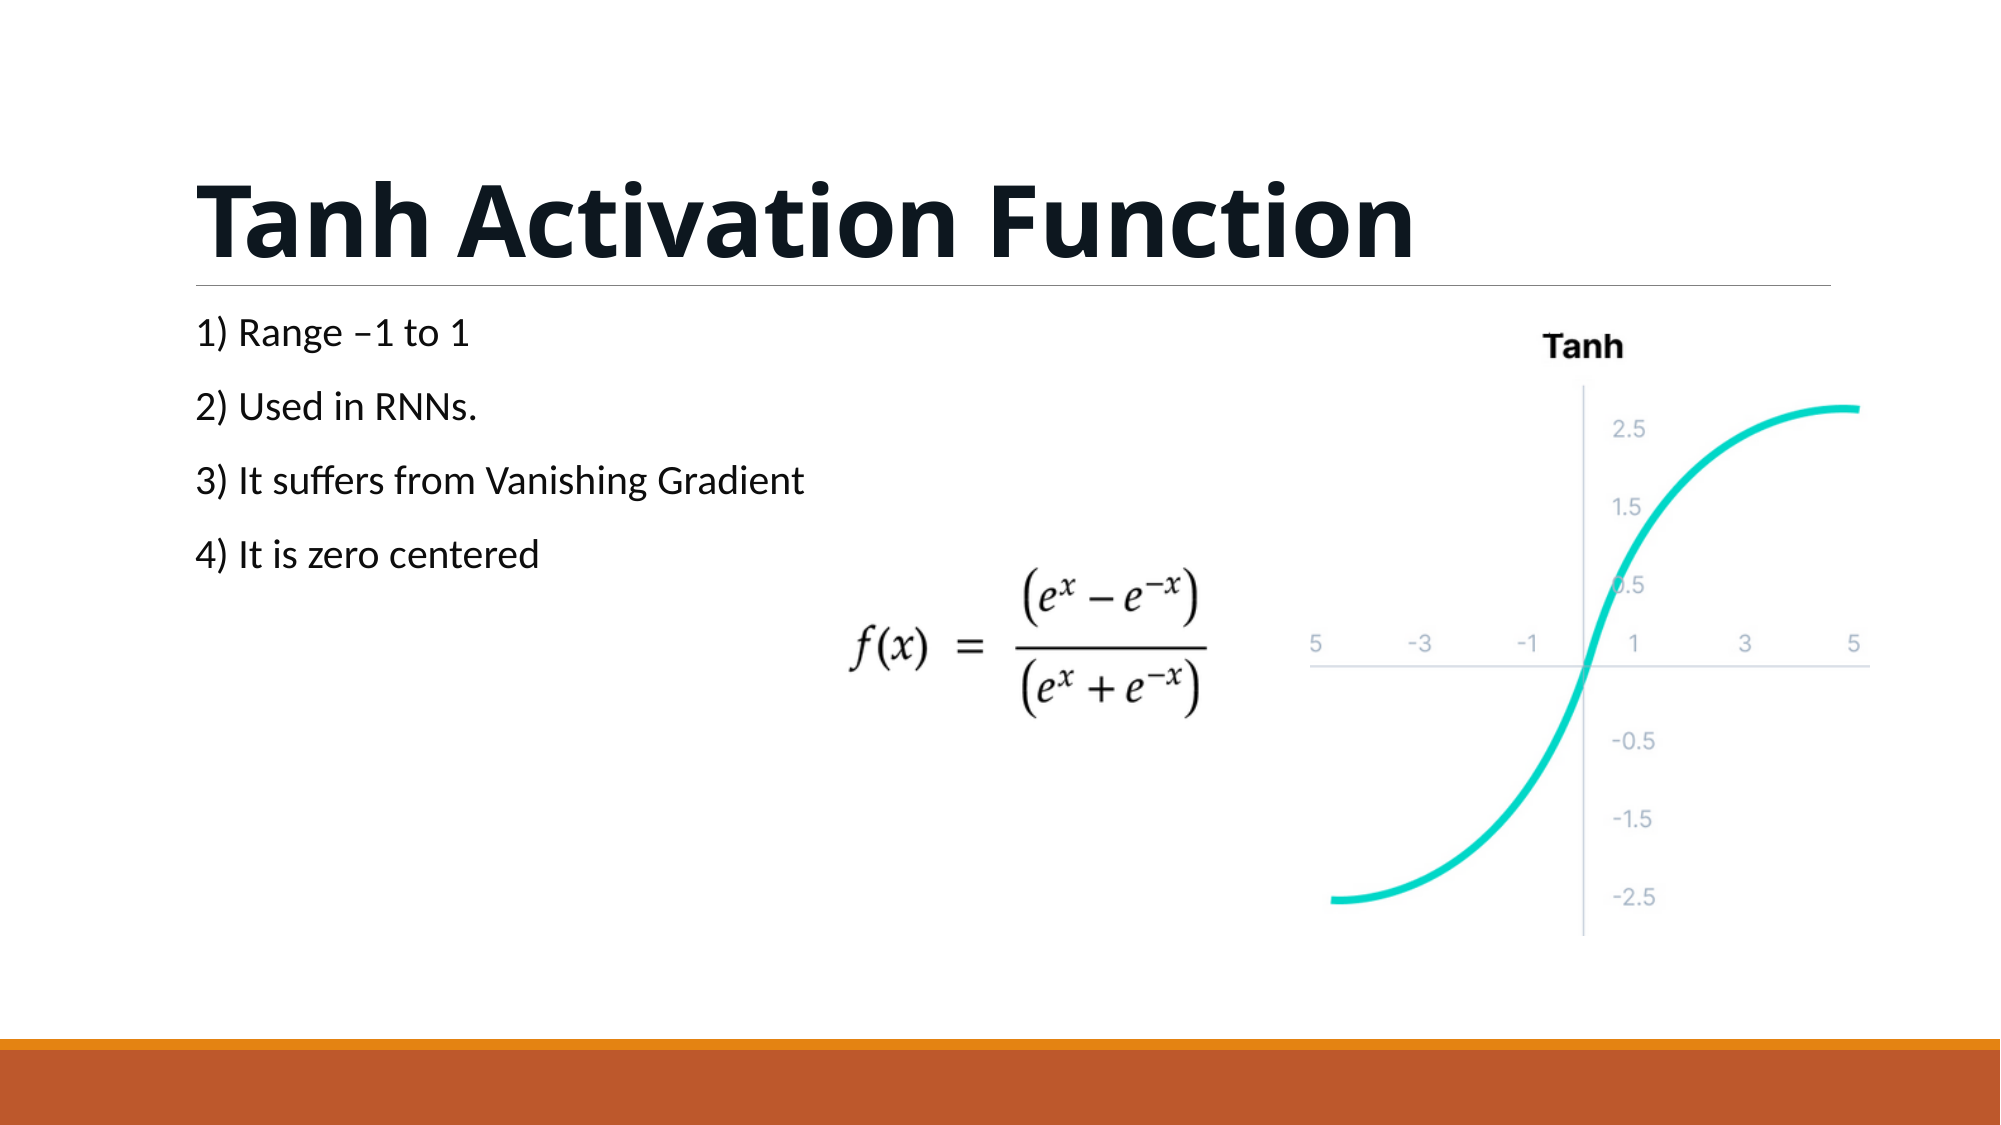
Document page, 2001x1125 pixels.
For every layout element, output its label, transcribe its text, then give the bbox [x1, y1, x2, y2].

picture [838, 541, 1225, 748]
title Tanh Activation Function [180, 47, 1830, 285]
picture [1309, 329, 1871, 937]
list 1) Range –1 to 1 2) Used in RNNs. 3) It suffers from Vanishing Gradient 4) It is zero centered [180, 302, 1830, 963]
